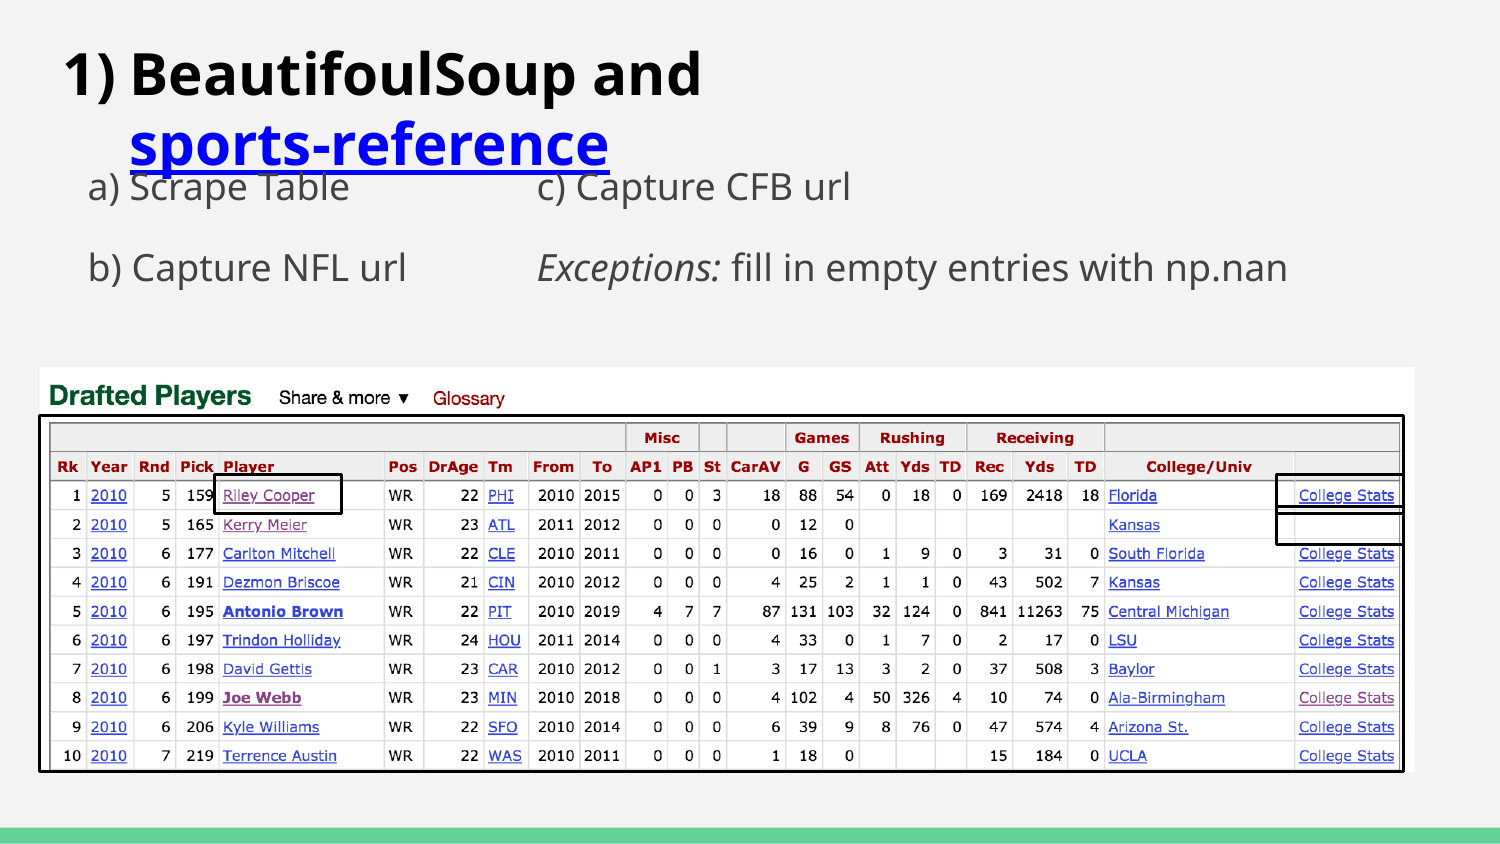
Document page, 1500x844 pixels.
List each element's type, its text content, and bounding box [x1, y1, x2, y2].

text_box c) Capture CFB url [521, 148, 890, 221]
text_box b) Capture NFL url [72, 229, 484, 303]
picture [39, 367, 1415, 772]
text_box a) Scrape Table [72, 148, 393, 221]
title BeautifoulSoup and sports-reference [39, 22, 1182, 117]
text_box Exceptions: fill in empty entries with np.nan [521, 229, 1309, 303]
